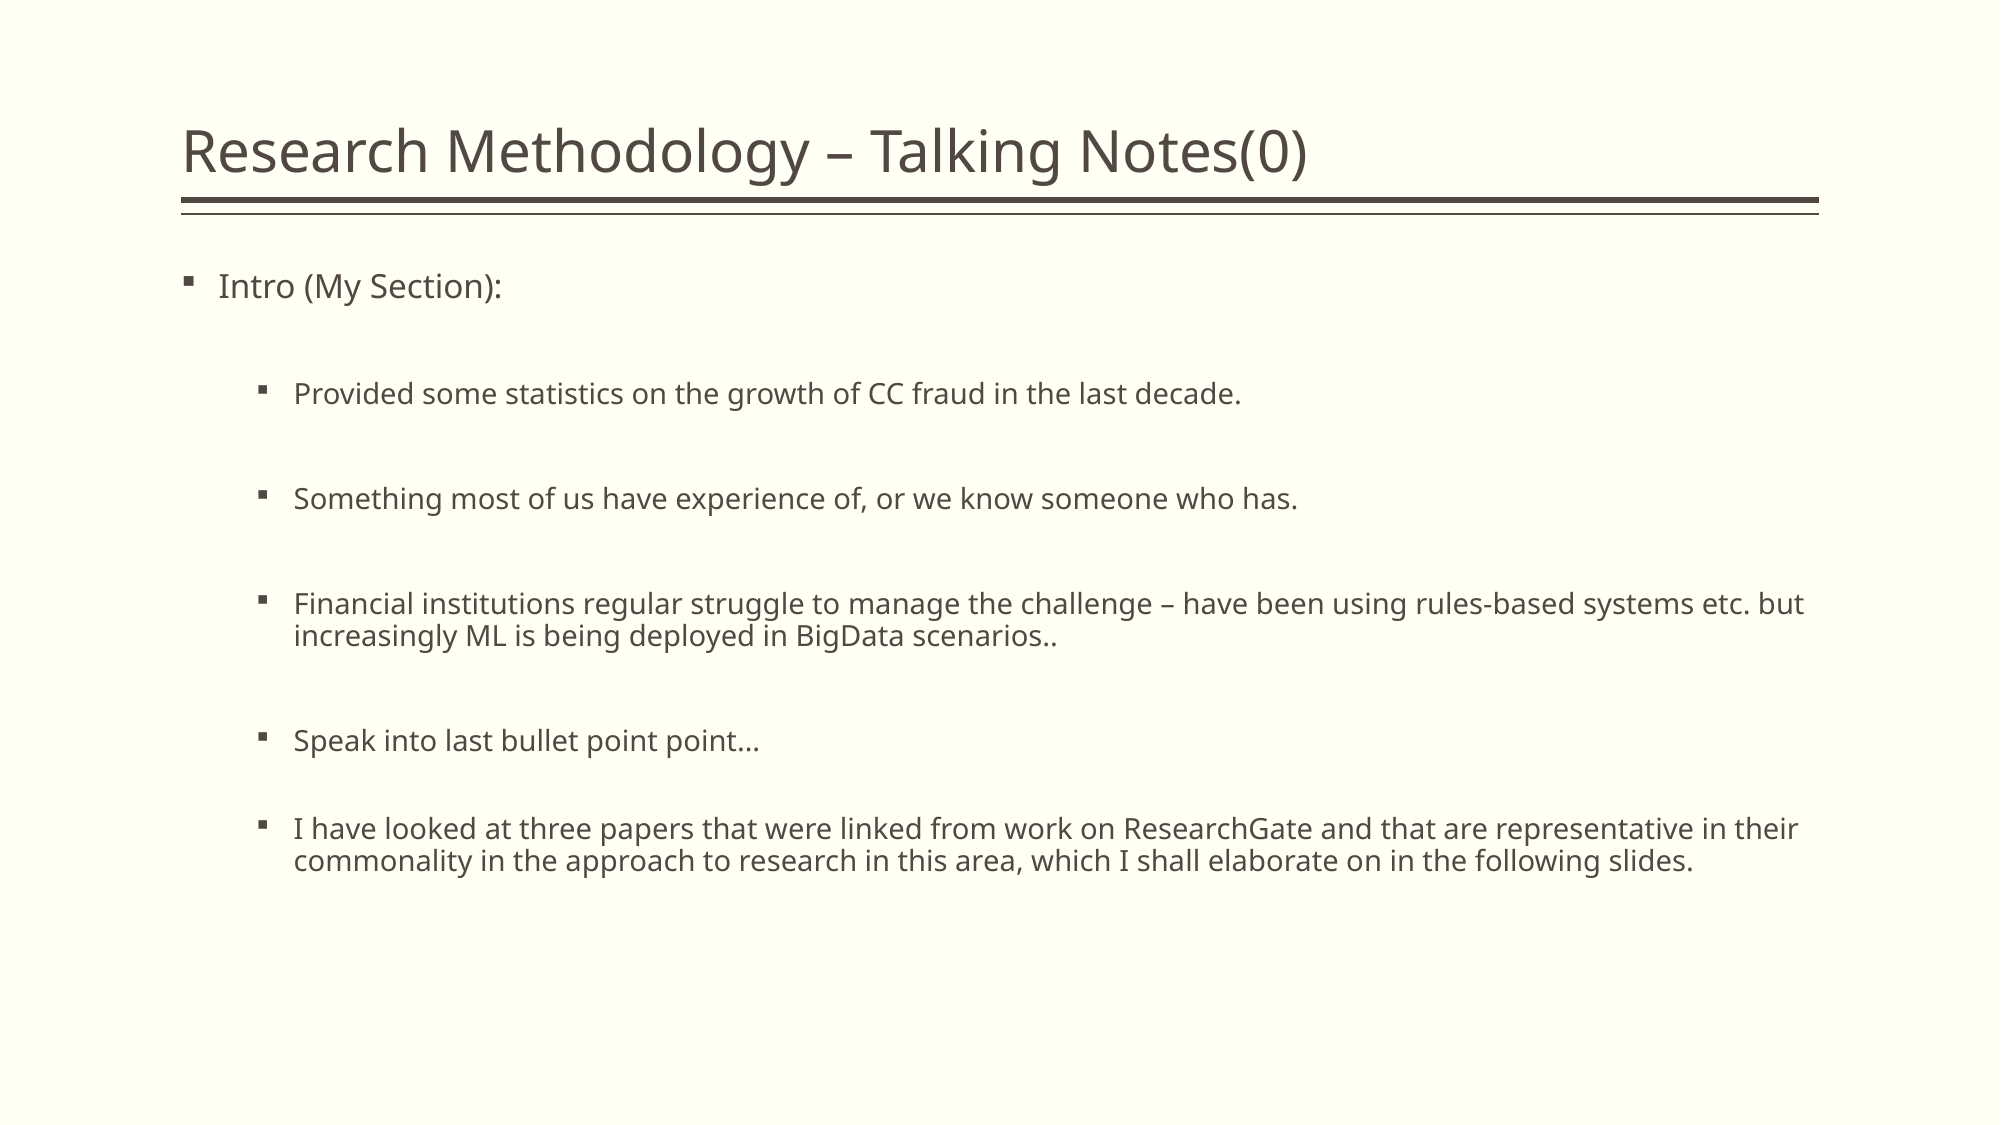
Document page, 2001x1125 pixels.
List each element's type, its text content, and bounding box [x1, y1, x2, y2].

title Research Methodology – Talking Notes(0) [181, 12, 1819, 193]
list Intro (My Section): Provided some statistics on the growth of CC fraud in the last decade. Something most of us have experience of, or we know someone who has. Financial institutions regular struggle to manage the challenge – have been using rules-based systems etc. but increasingly ML is being deployed in BigData scenarios.. Speak into last bullet point point… I have looked at three papers that were linked from work on ResearchGate and that are representative in their commonality in the approach to research in this area, which I shall elaborate on in the following slides. [181, 262, 1919, 1013]
